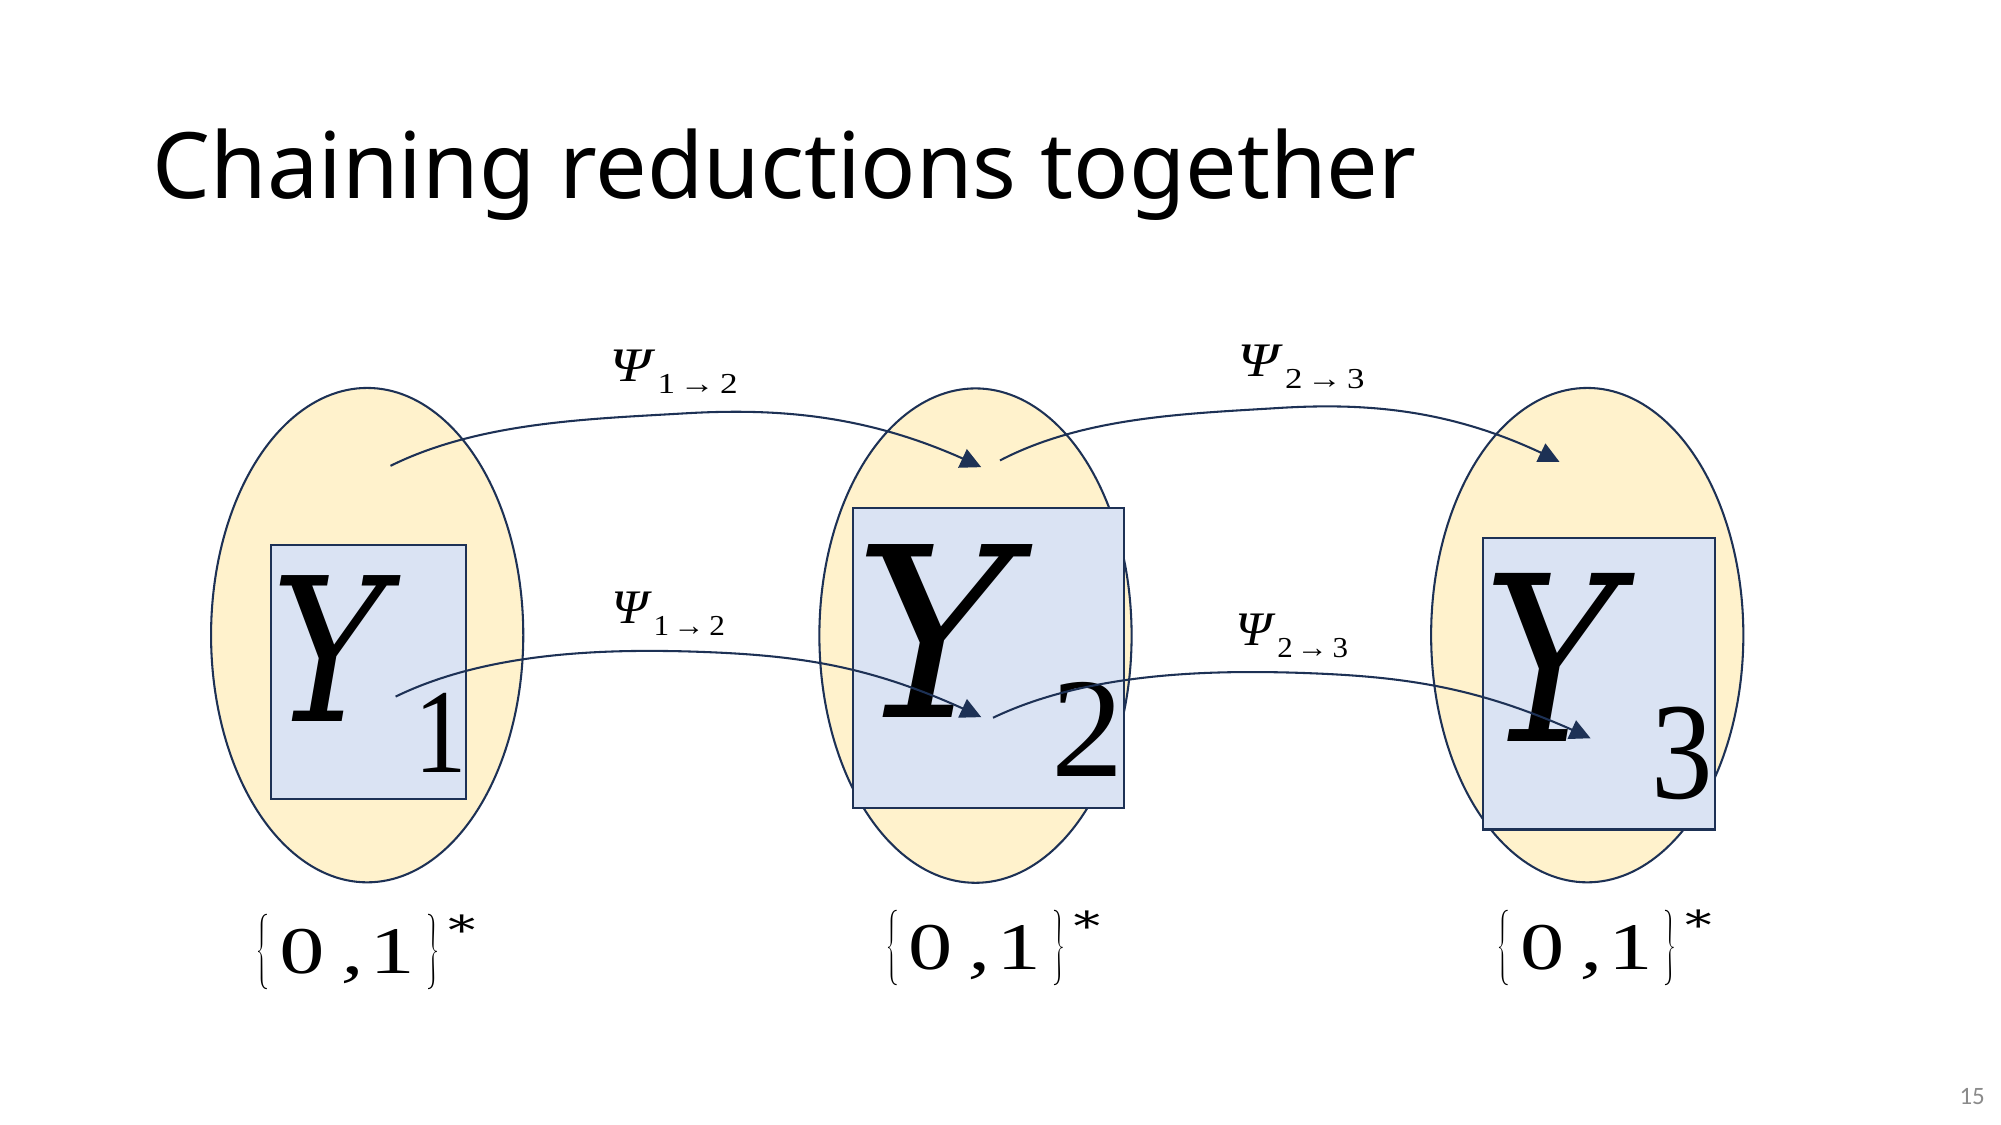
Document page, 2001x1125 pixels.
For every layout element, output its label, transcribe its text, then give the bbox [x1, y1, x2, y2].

text_box [1443, 734, 1482, 820]
text_box [992, 671, 1591, 740]
text_box [825, 712, 852, 790]
text_box [395, 649, 982, 718]
text_box [818, 387, 1110, 668]
title Chaining reductions together [137, 59, 1863, 278]
text_box [390, 410, 982, 468]
text_box [1430, 386, 1745, 778]
text_box [863, 809, 1088, 884]
slide_number 15 [1550, 1064, 2000, 1125]
text_box [1490, 831, 1684, 884]
text_box [210, 386, 525, 884]
text_box [999, 405, 1560, 462]
text_box [1125, 559, 1133, 678]
